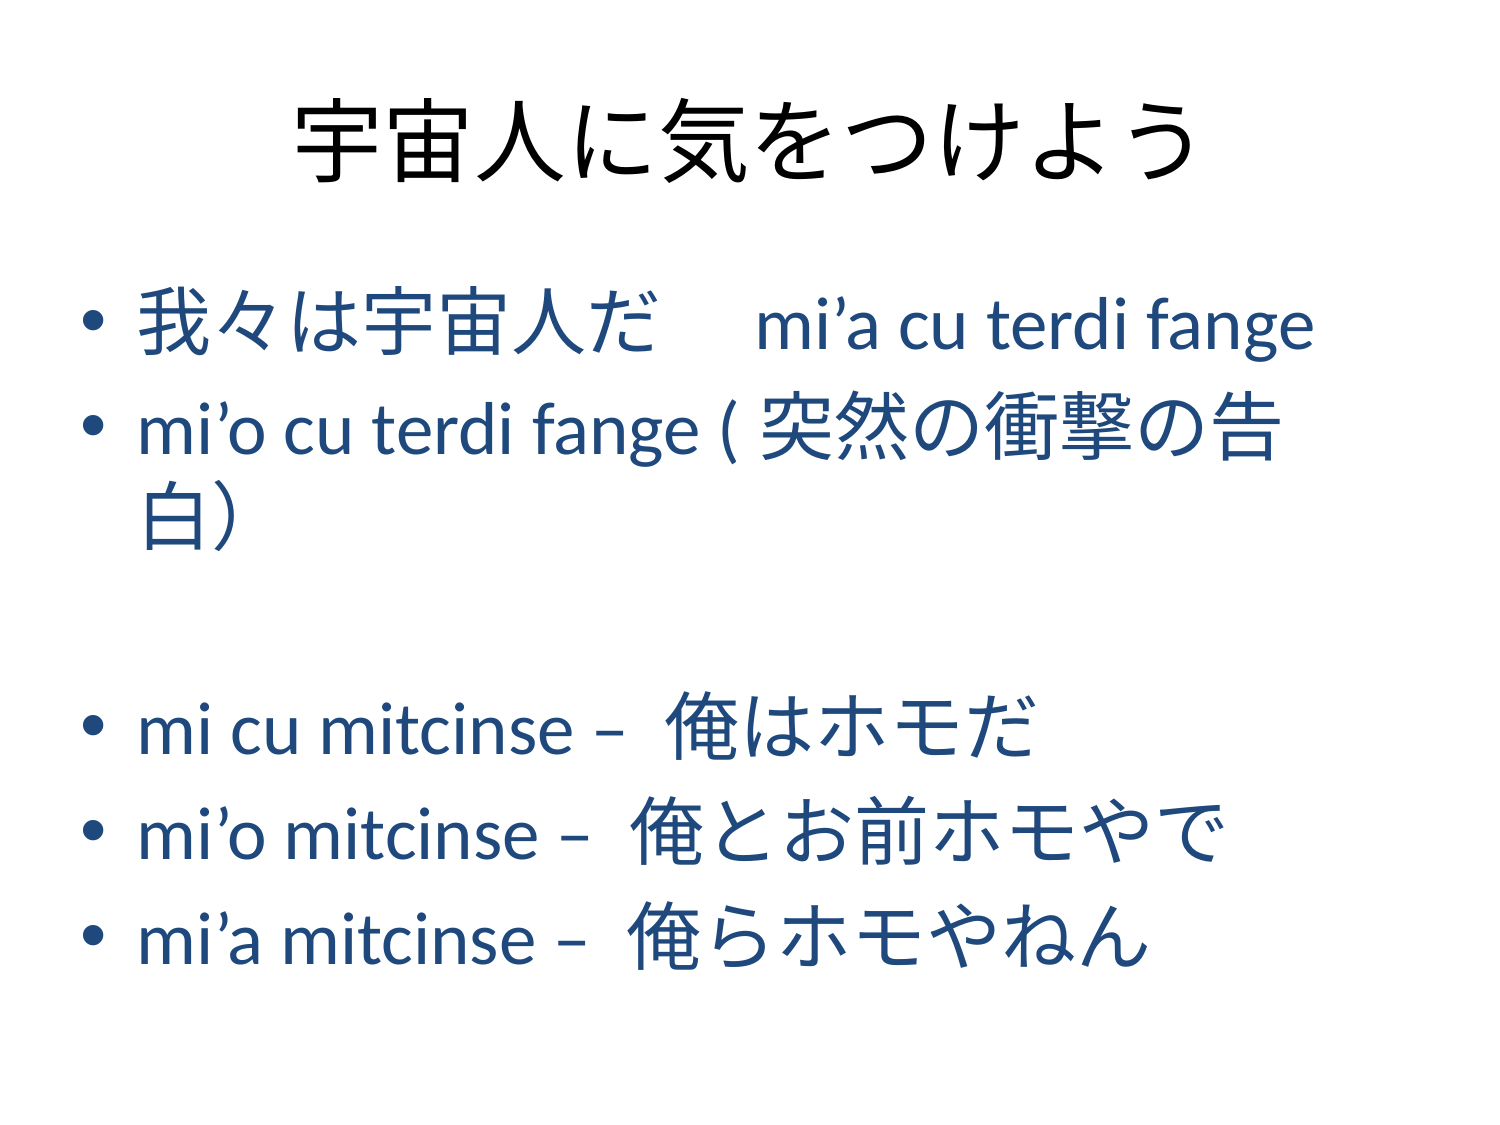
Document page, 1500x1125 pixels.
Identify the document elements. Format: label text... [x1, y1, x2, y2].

title 宇宙人に気をつけよう [75, 45, 1425, 233]
list 我々は宇宙人だ mi’a cu terdi fange mi’o cu terdi fange (突然の衝撃の告白） mi cu mitcinse – 俺はホモだ mi’o mitcinse – 俺とお前ホモやで mi’a mitcinse – 俺らホモやねん [64, 267, 1415, 988]
